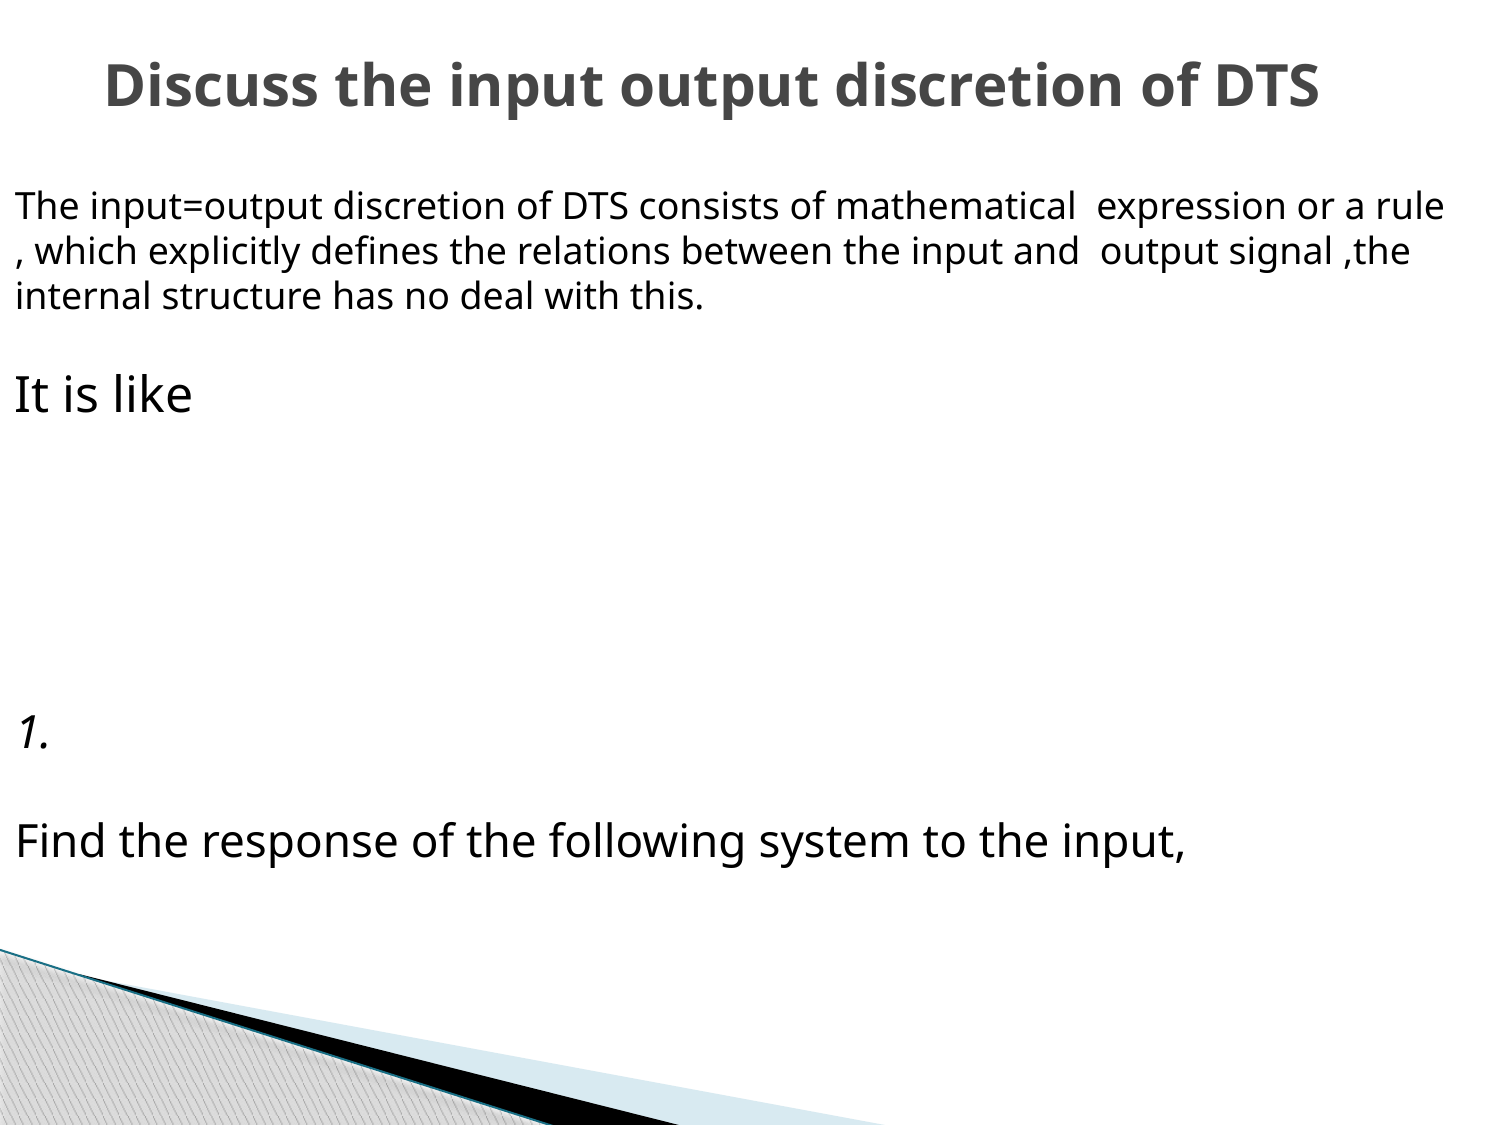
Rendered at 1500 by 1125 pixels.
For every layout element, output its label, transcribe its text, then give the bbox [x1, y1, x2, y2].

title Discuss the input output discretion of DTS [37, 18, 1388, 148]
